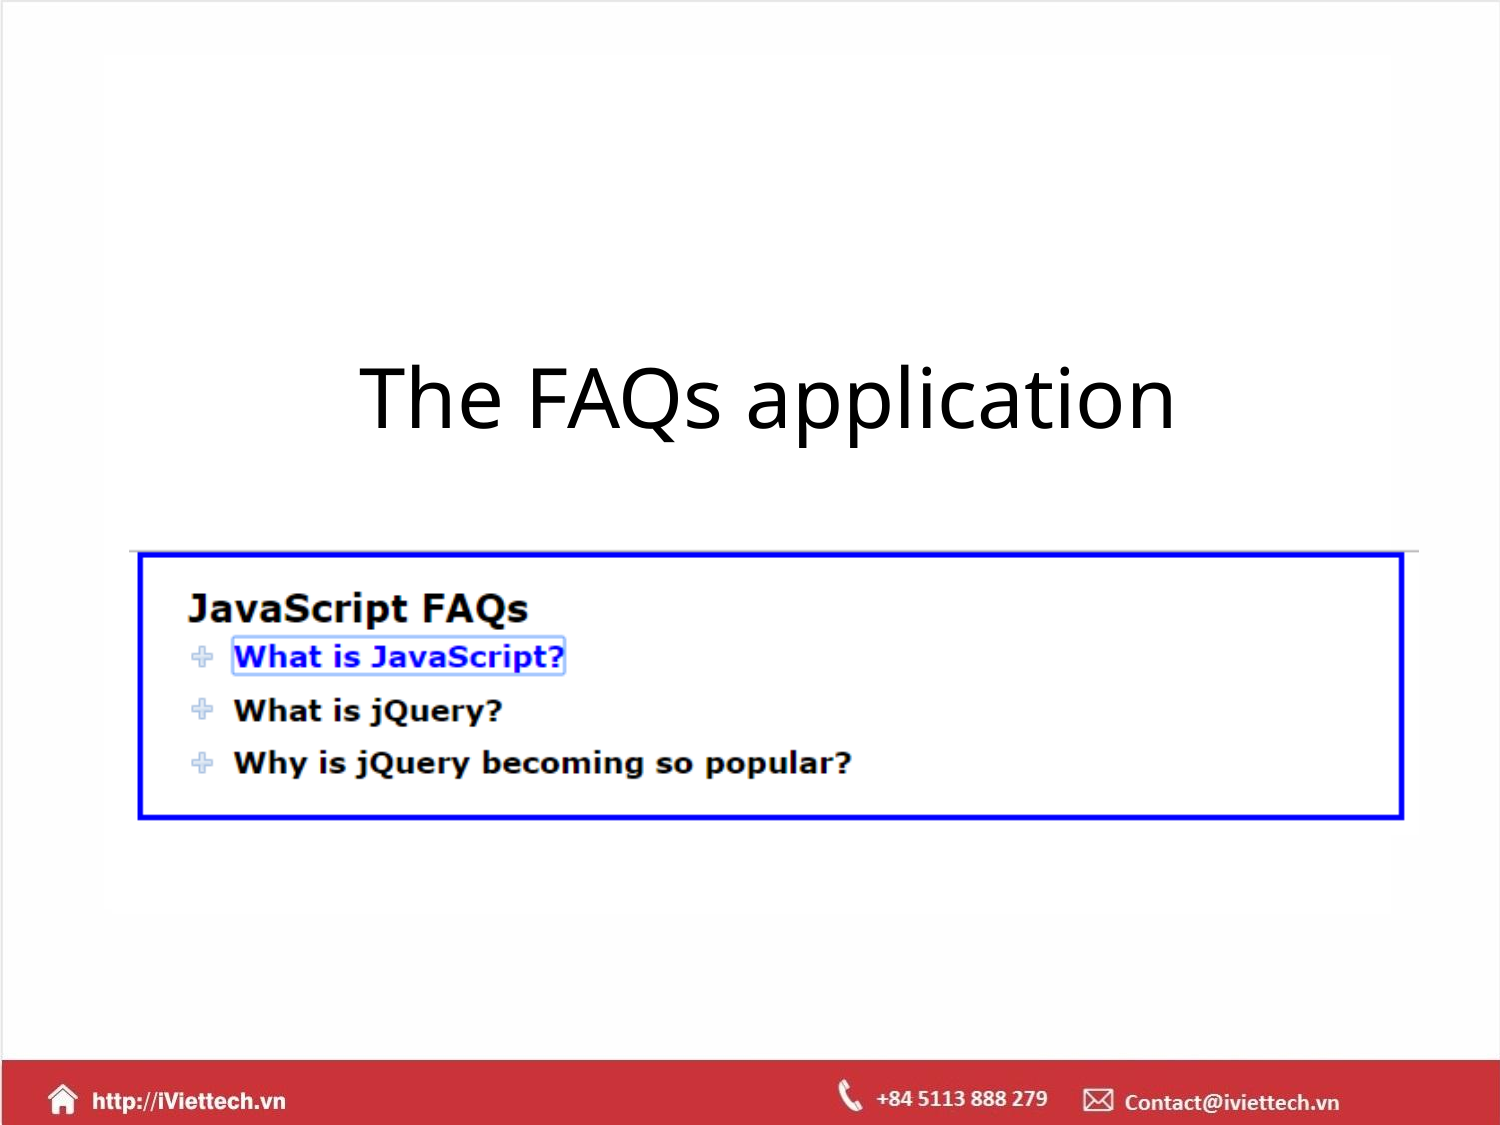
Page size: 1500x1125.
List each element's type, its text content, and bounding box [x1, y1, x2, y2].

picture [0, 0, 1500, 1125]
subtitle The FAQs application [125, 337, 1413, 525]
